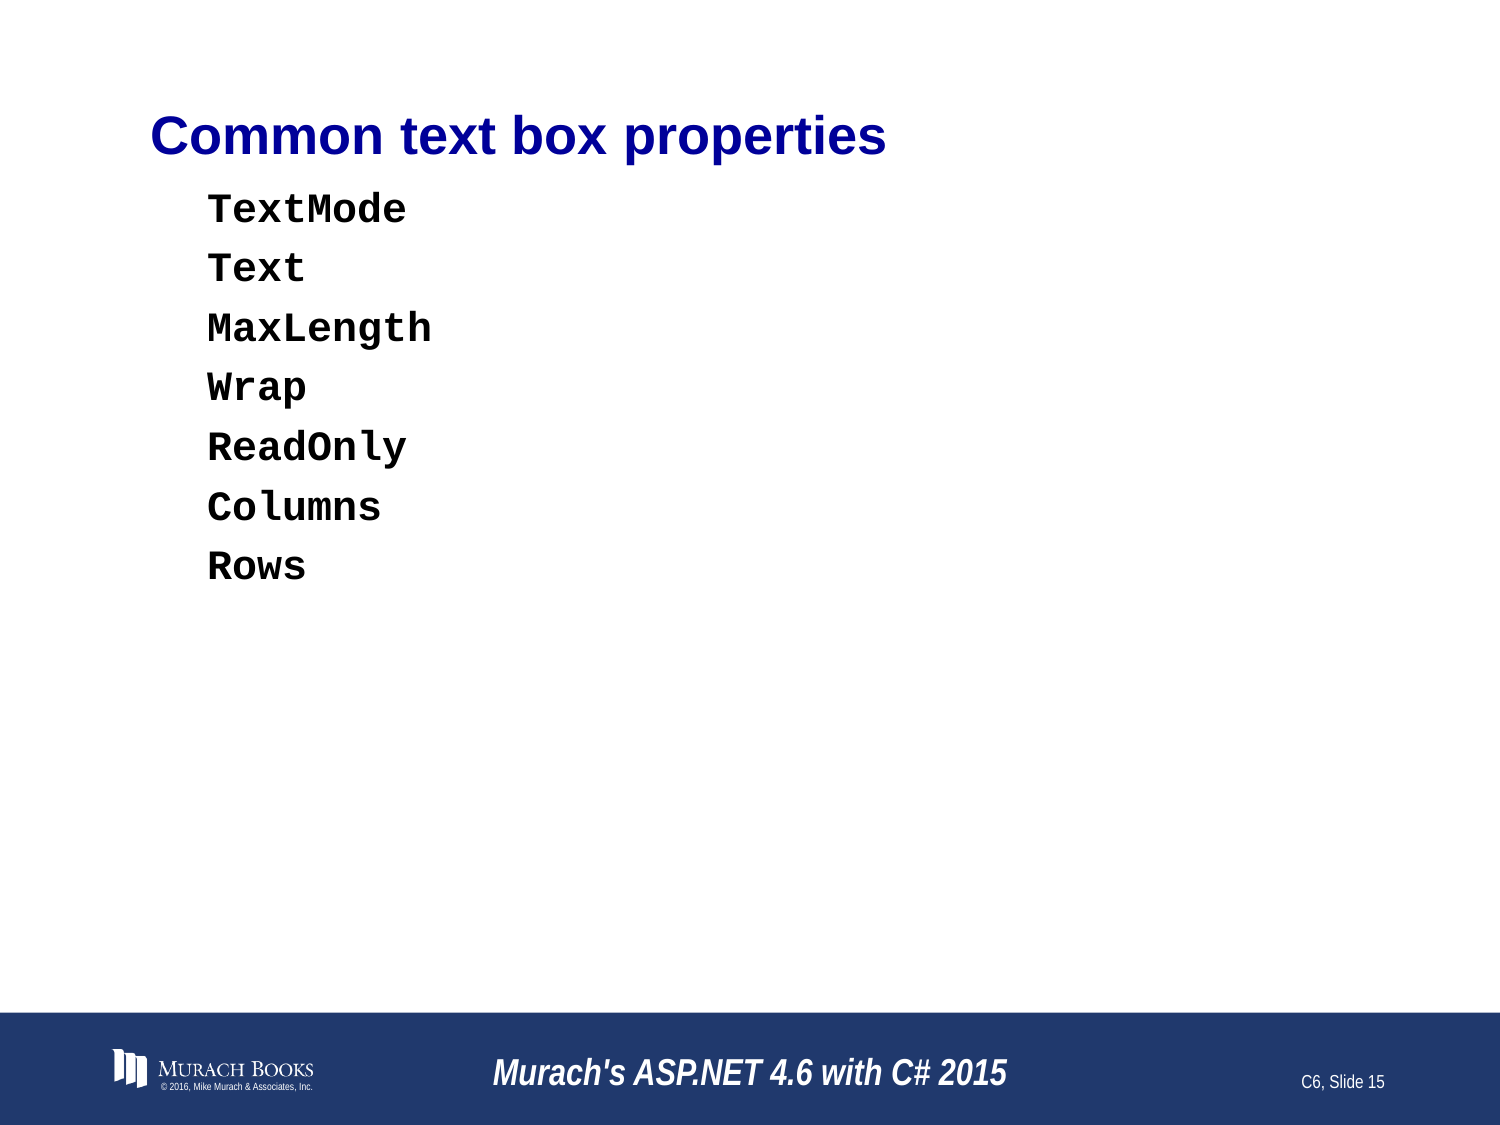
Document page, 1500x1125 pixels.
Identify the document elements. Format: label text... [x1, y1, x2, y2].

slide_number Murach's ASP.NET 4.6 with C# 2015 [463, 1025, 1050, 1100]
footer © 2016, Mike Murach & Associates, Inc. [12, 1025, 463, 1100]
title Common text box properties [150, 99, 1350, 166]
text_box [149, 187, 1348, 609]
slide_number C6, Slide 15 [1087, 1025, 1400, 1100]
